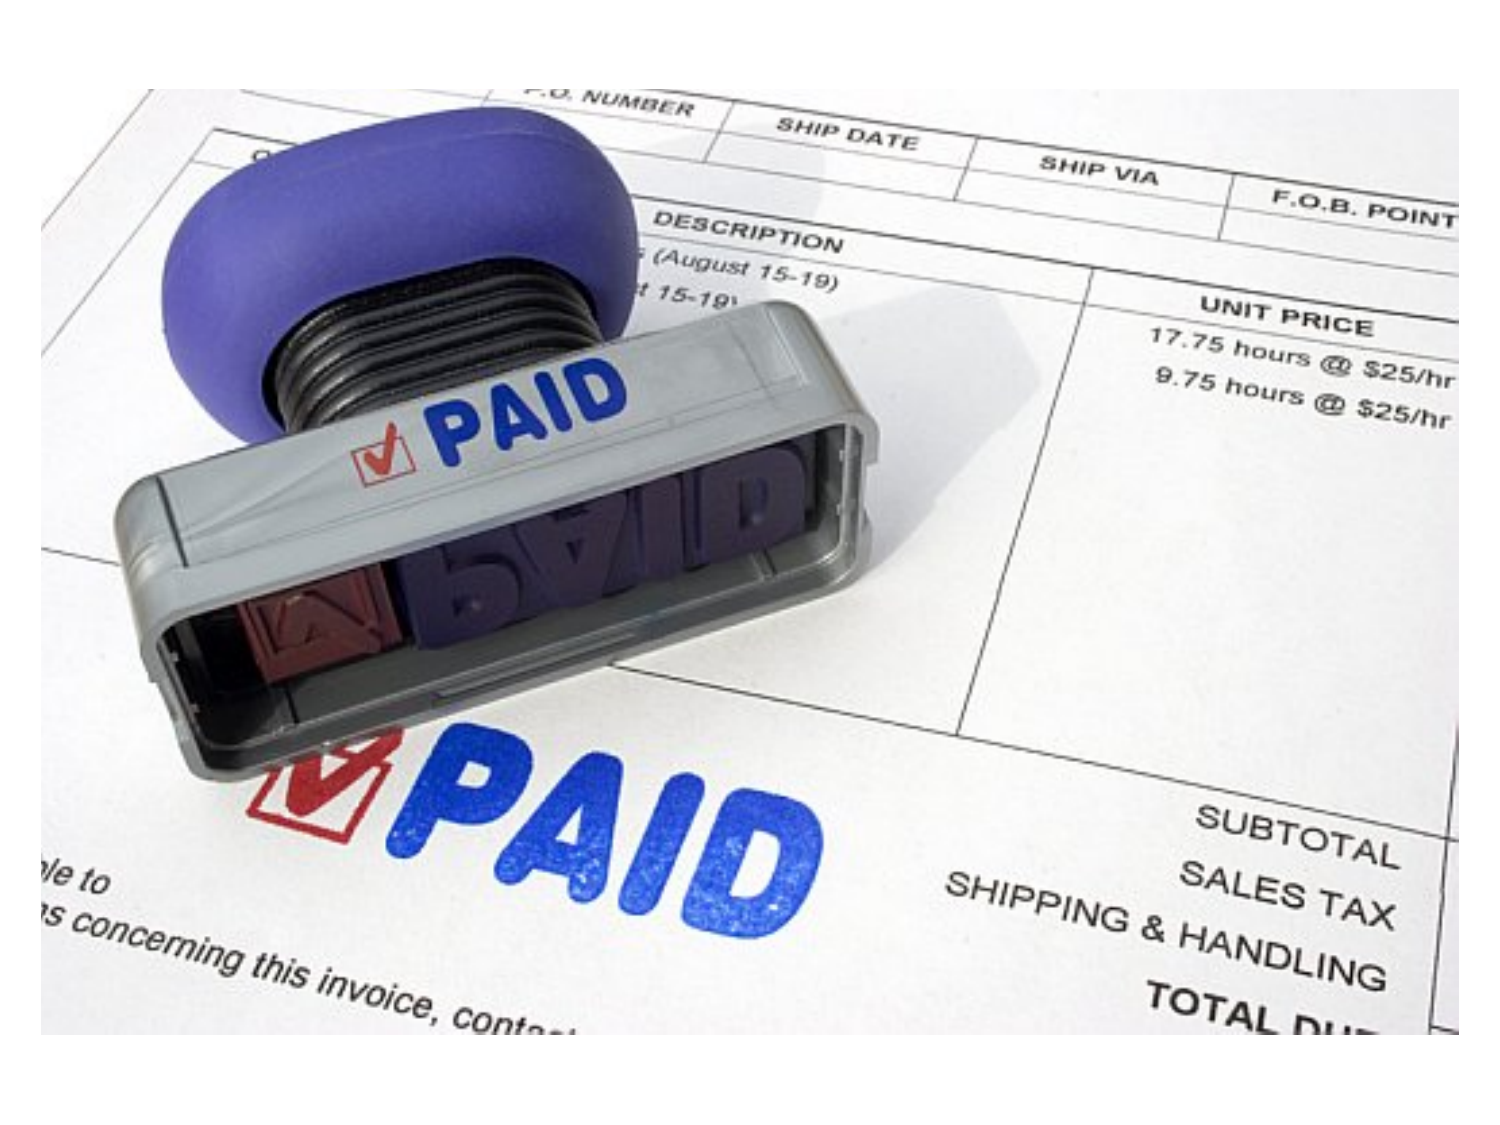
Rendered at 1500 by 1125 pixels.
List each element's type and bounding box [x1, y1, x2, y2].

picture [41, 89, 1459, 1036]
